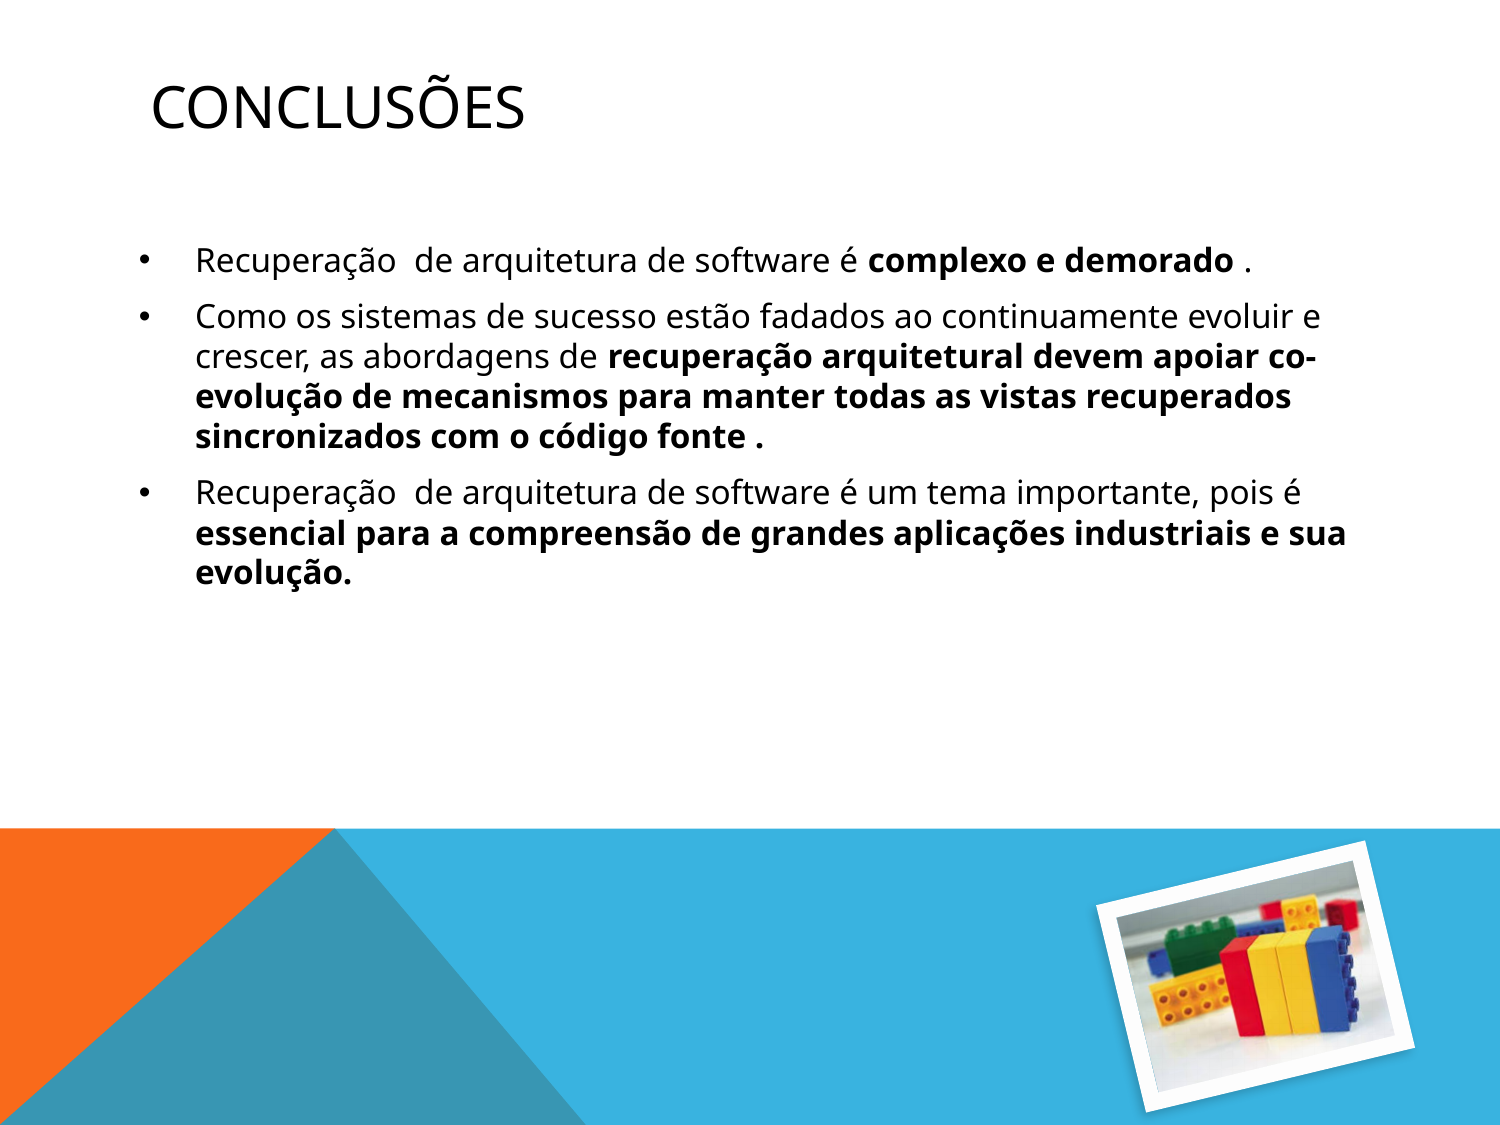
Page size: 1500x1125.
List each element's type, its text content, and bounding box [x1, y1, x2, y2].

list Recuperação de arquitetura de software é complexo e demorado . Como os sistemas de sucesso estão fadados ao continuamente evoluir e crescer, as abordagens de recuperação arquitetural devem apoiar co-evolução de mecanismos para manter todas as vistas recuperados sincronizados com o código fonte . Recuperação de arquitetura de software é um tema importante, pois é essencial para a compreensão de grandes aplicações industriais e sua evolução. [123, 231, 1424, 776]
picture [1117, 862, 1394, 1092]
title Conclusões [135, 60, 1369, 150]
